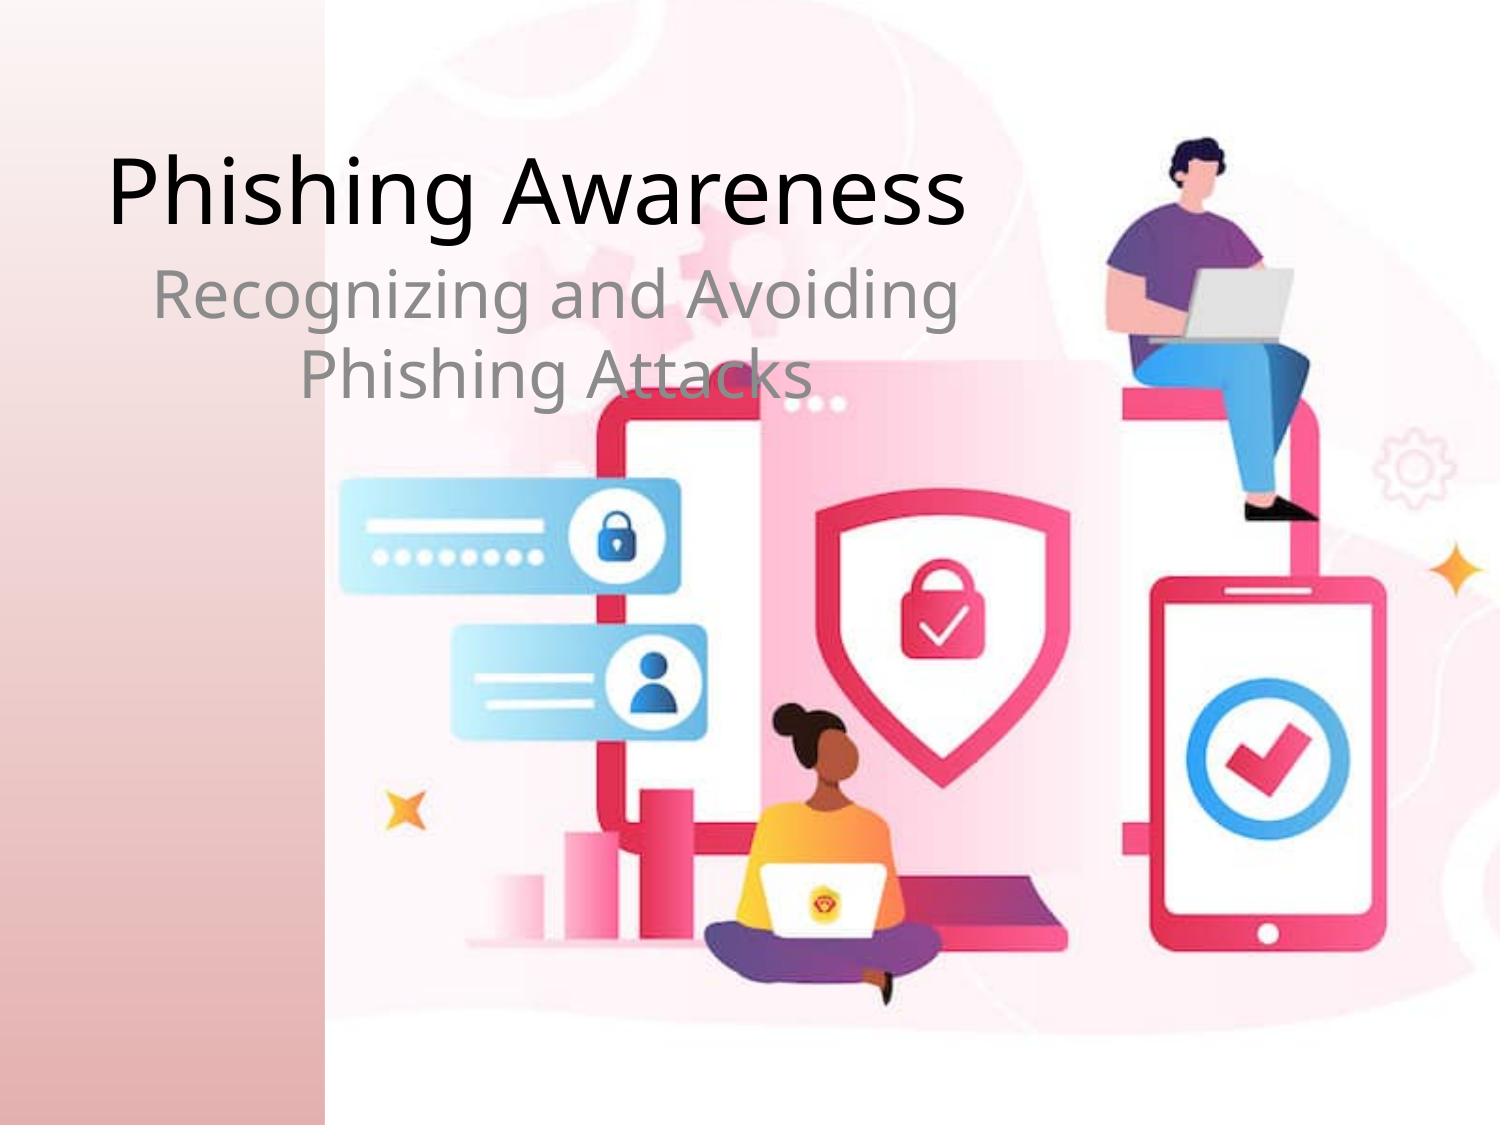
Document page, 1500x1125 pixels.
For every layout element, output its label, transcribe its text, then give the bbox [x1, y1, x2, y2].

subtitle Recognizing and Avoiding Phishing Attacks [31, 244, 319, 532]
picture [324, 0, 1500, 1125]
title Phishing Awareness [0, 67, 319, 309]
